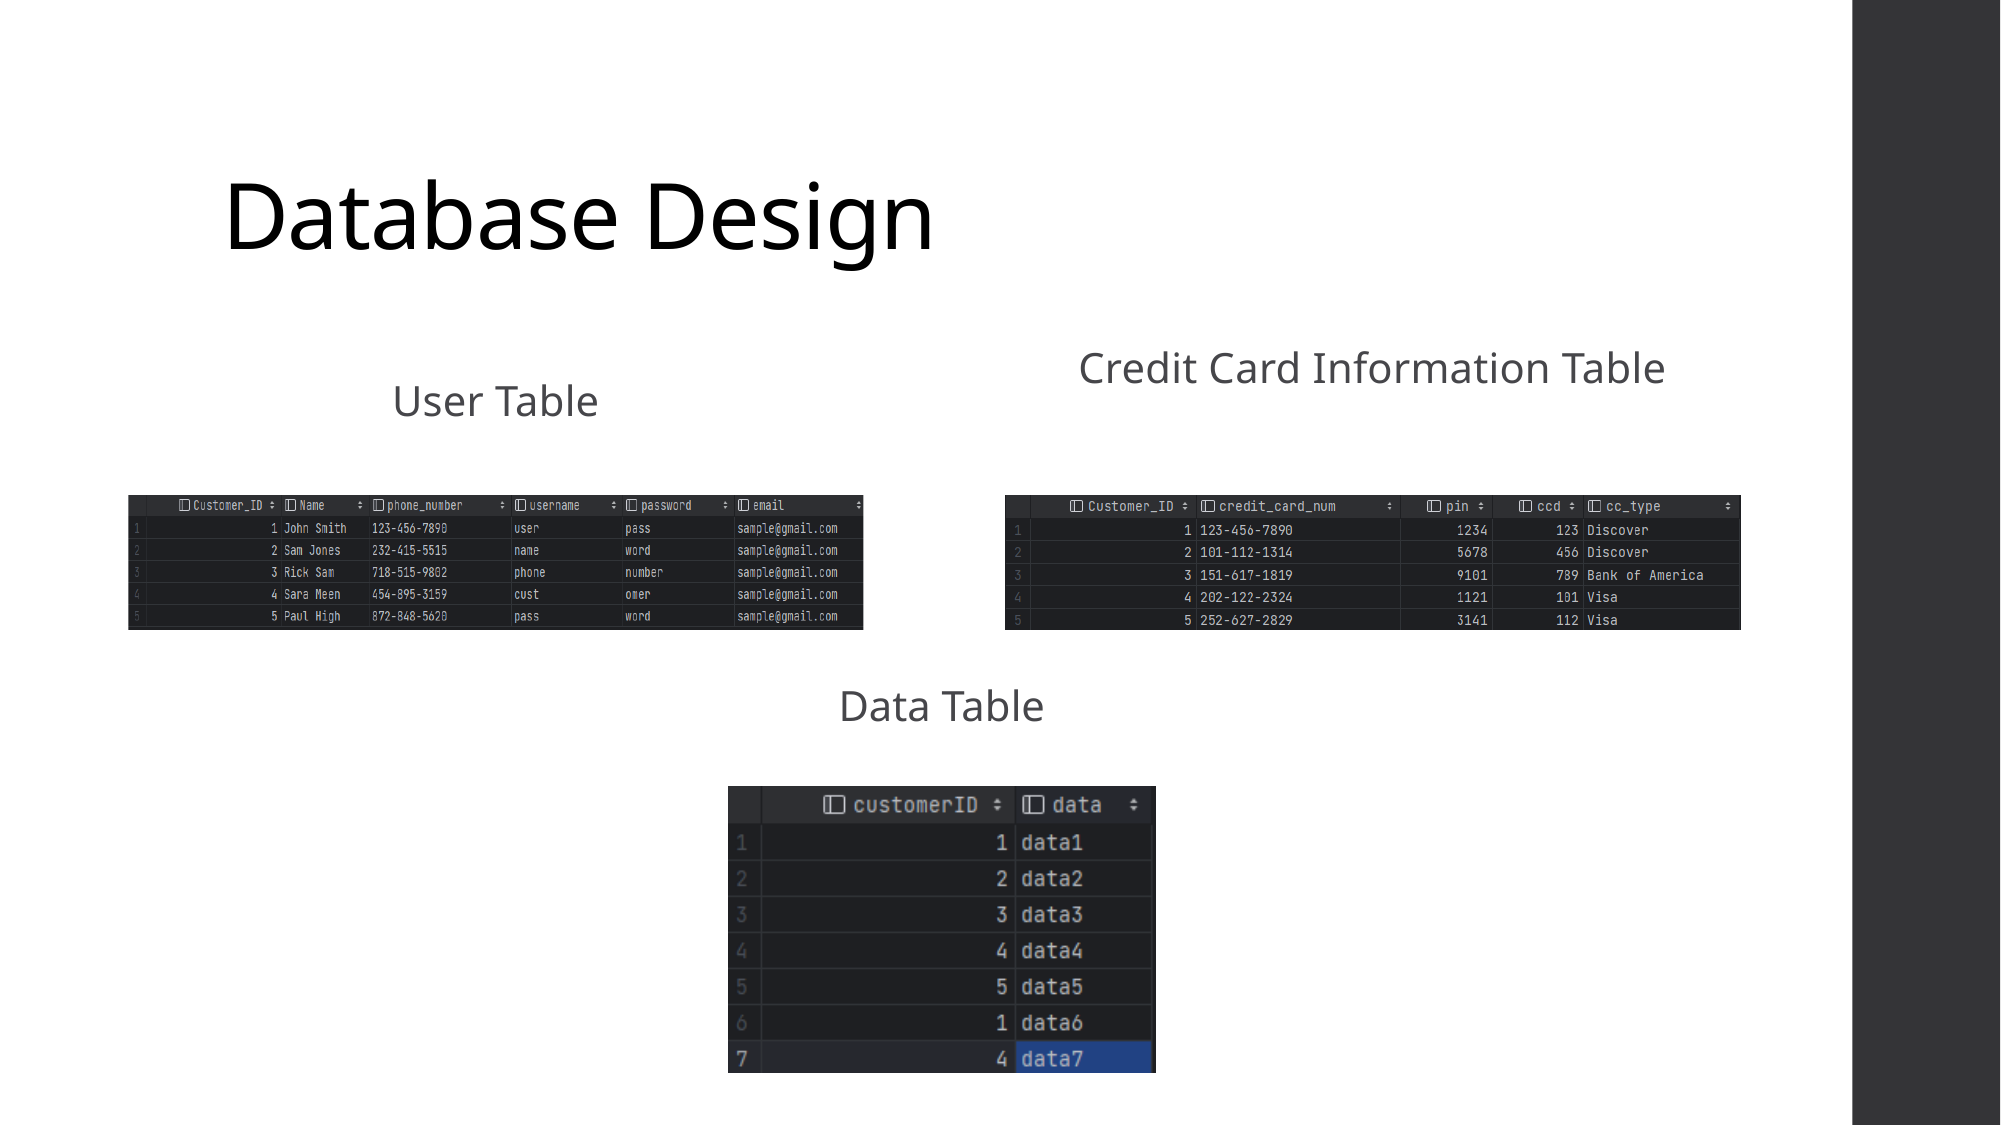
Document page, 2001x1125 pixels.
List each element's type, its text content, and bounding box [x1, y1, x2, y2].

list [128, 495, 864, 630]
text_box Data Table [823, 672, 1061, 738]
list Credit Card Information Table [1005, 281, 1740, 402]
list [1004, 495, 1741, 630]
picture [728, 785, 1156, 1073]
list User Table [128, 313, 864, 434]
title Database Design [206, 60, 1797, 278]
